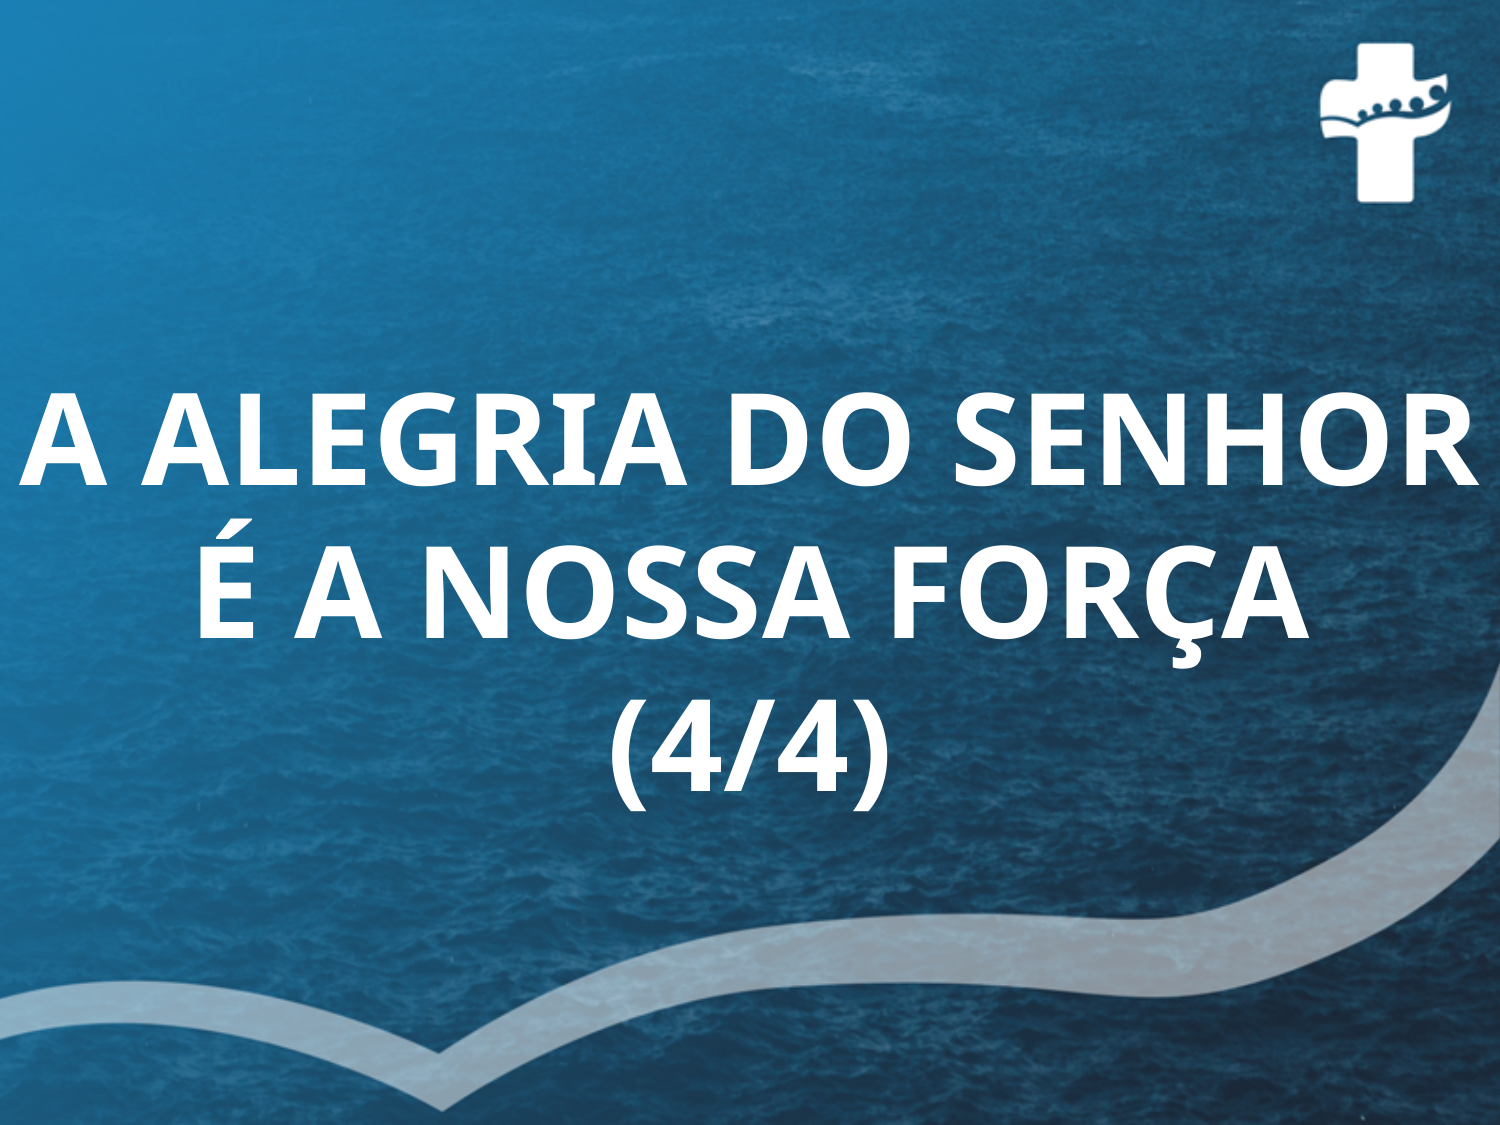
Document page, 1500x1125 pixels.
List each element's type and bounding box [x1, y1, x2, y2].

title [0, 0, 1500, 1125]
